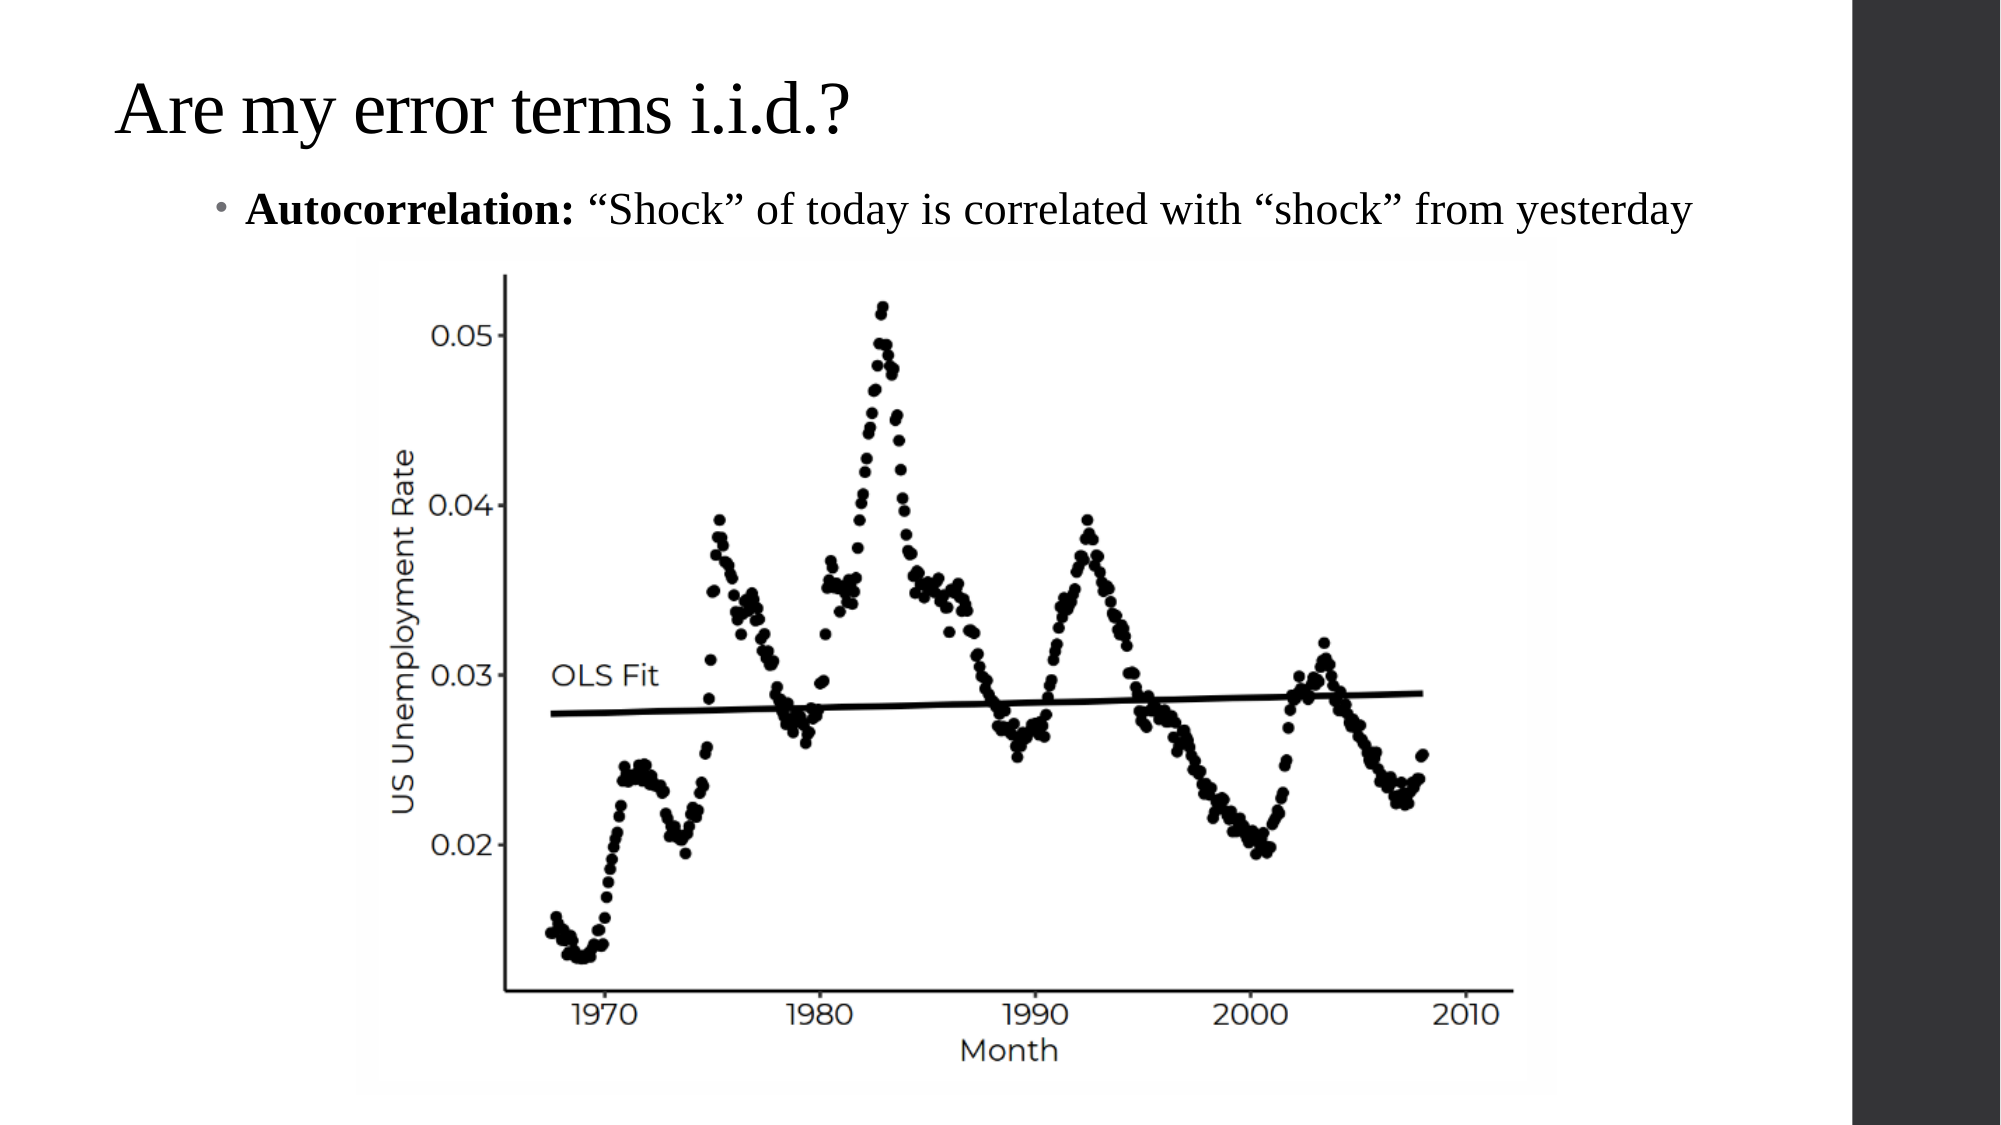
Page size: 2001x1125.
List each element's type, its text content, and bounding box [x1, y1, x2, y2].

picture [355, 237, 1557, 1095]
title Are my error terms i.i.d.? [99, 55, 1813, 158]
list Autocorrelation: “Shock” of today is correlated with “shock” from yesterday [200, 174, 1743, 1019]
